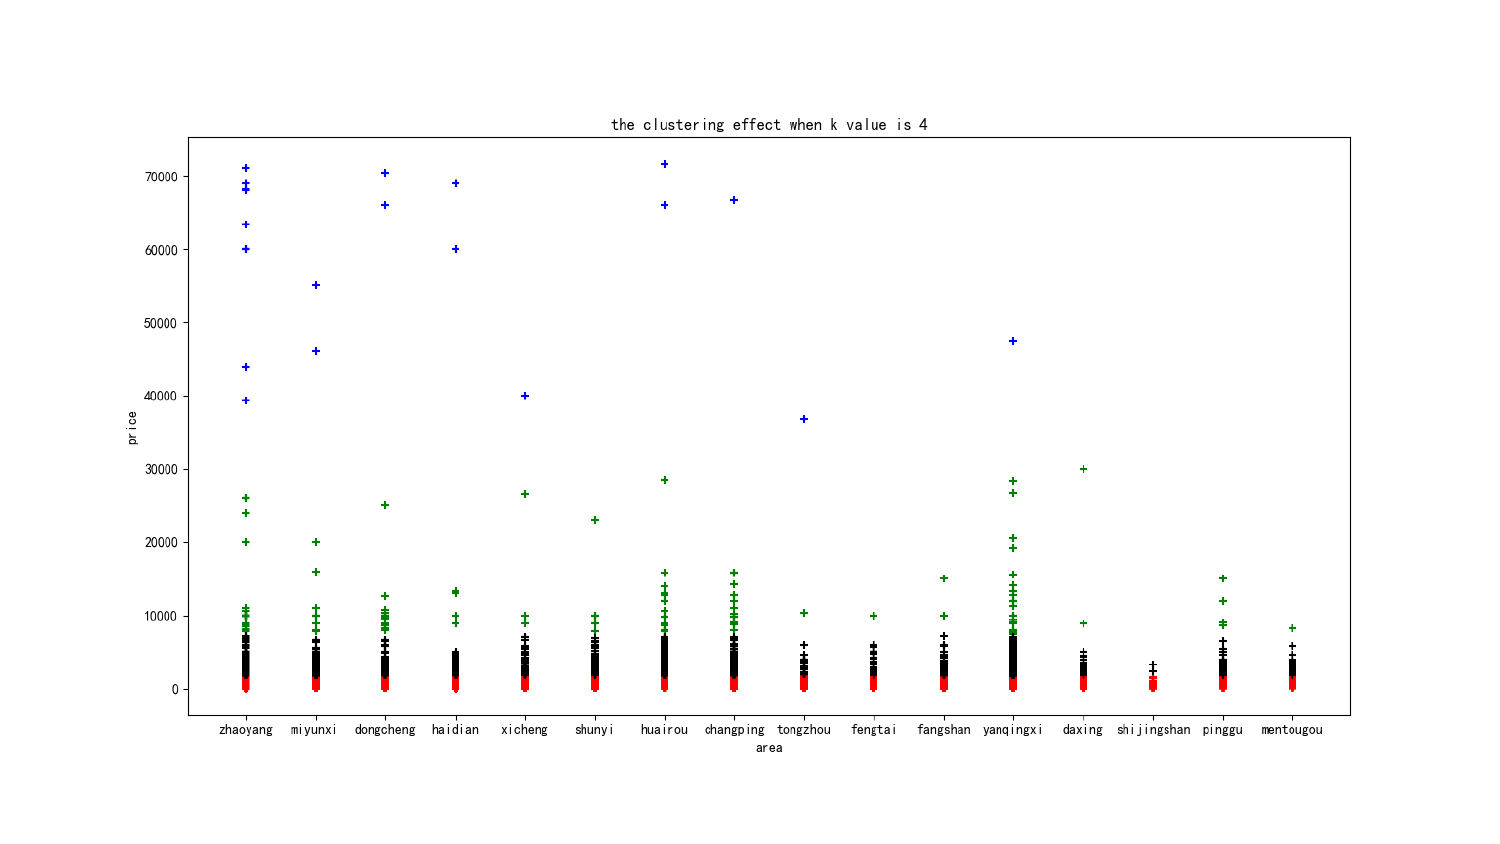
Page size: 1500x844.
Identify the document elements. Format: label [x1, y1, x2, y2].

picture [0, 47, 1500, 797]
